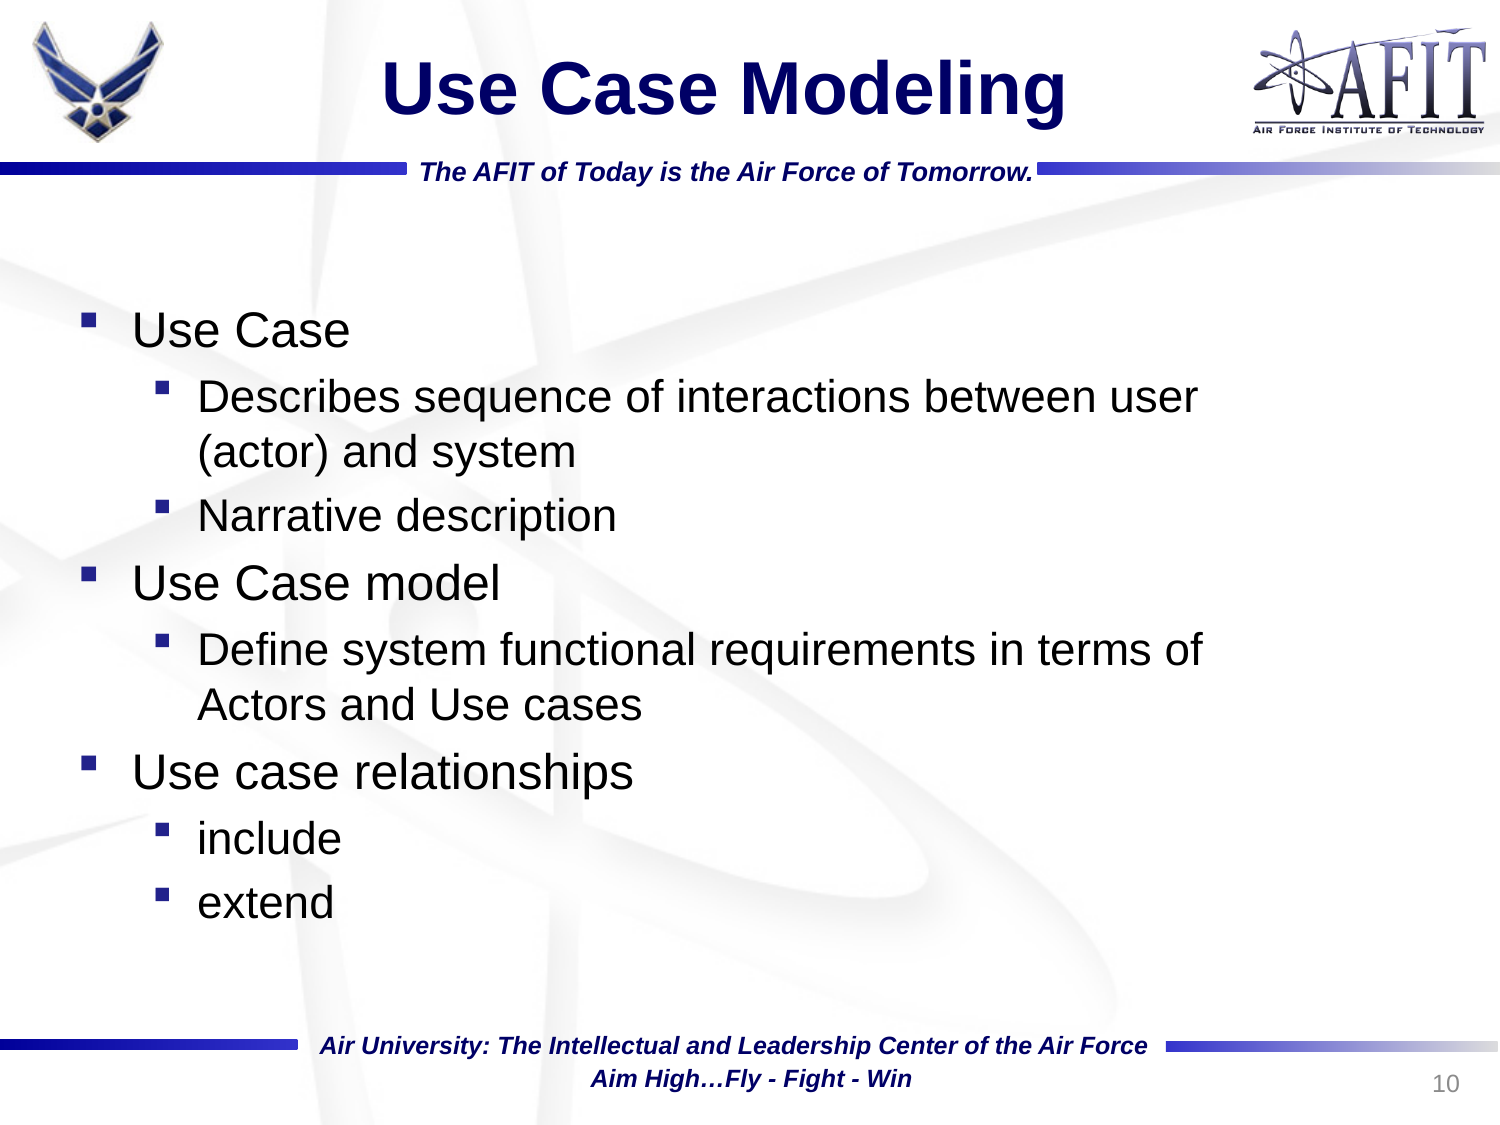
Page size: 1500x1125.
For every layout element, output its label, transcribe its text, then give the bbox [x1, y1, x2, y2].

slide_number 10 [1125, 1052, 1475, 1113]
picture [32, 21, 87, 143]
title Use Case Modeling [87, 0, 1363, 169]
list Use Case Describes sequence of interactions between user (actor) and system Narrative description Use Case model Define system functional requirements in terms of Actors and Use cases Use case relationships include extend [62, 212, 1412, 1013]
